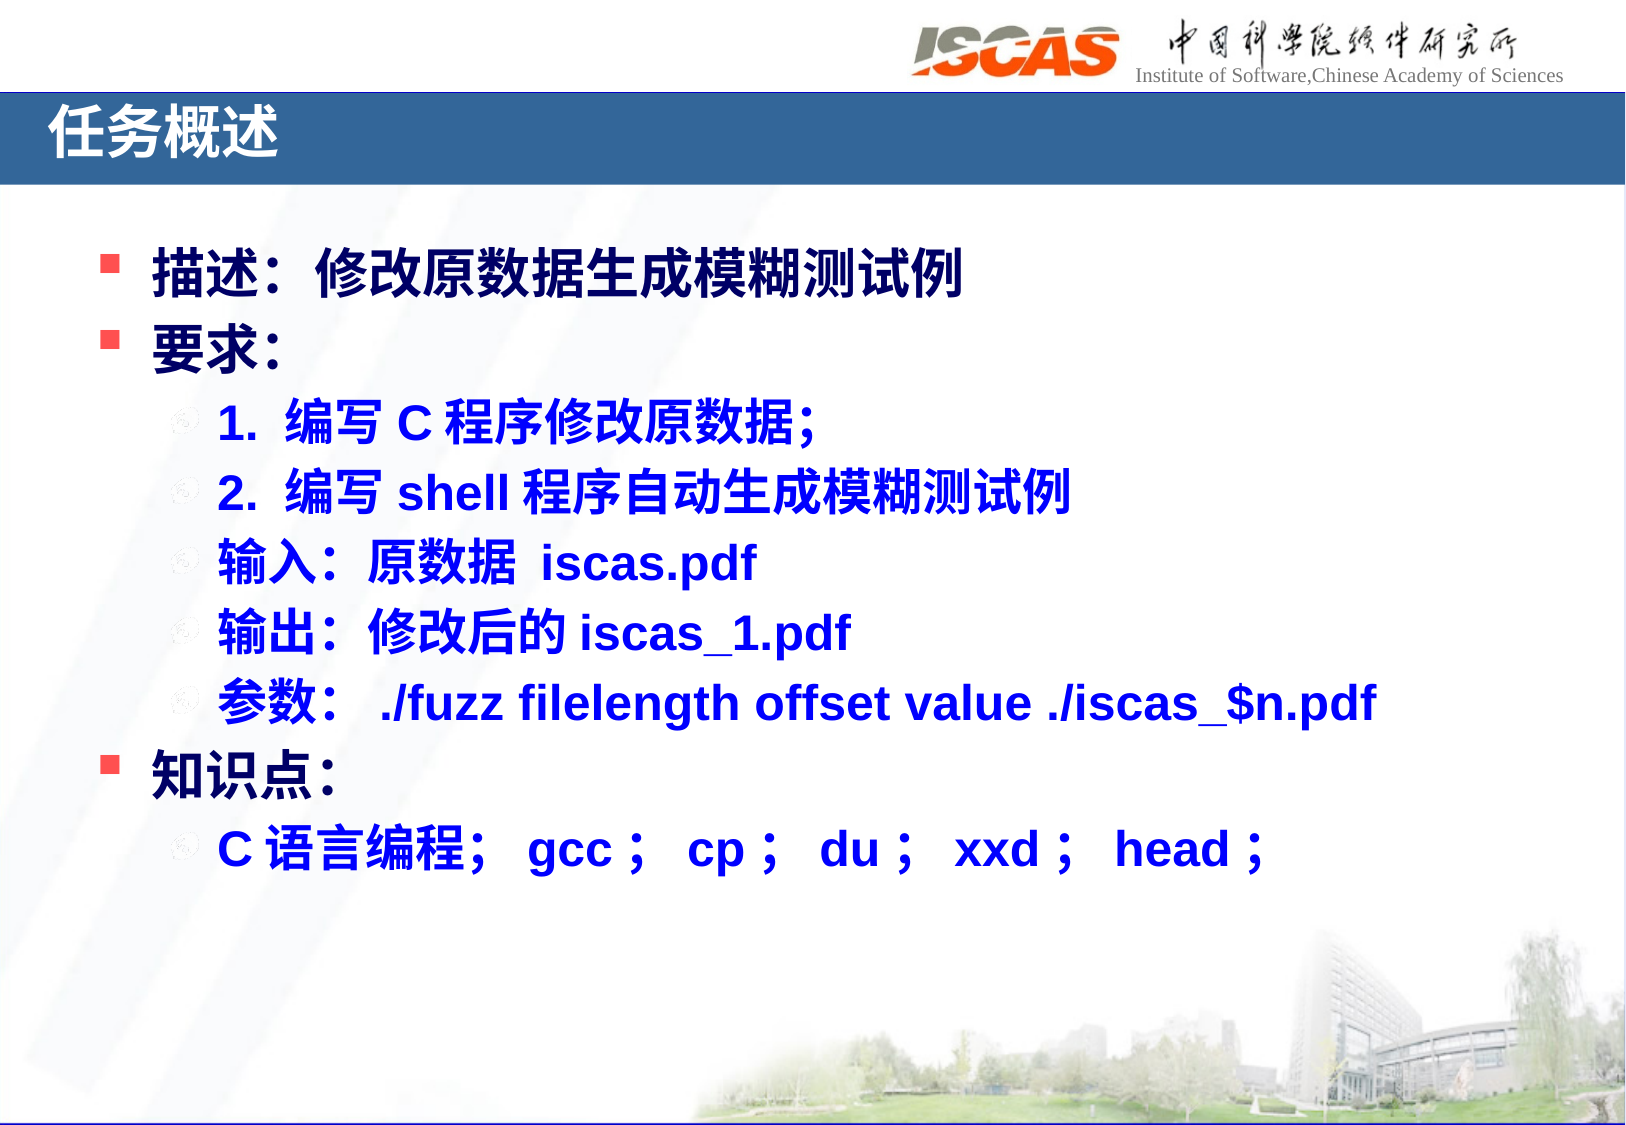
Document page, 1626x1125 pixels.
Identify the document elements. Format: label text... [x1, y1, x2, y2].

picture [0, 92, 1626, 1125]
title 任务概述 [0, 93, 1625, 185]
picture [1166, 15, 1519, 71]
list 描述：修改原数据生成模糊测试例 要求： 1. 编写C程序修改原数据； 2. 编写shell程序自动生成模糊测试例 输入：原数据 iscas.pdf 输出：修改后的iscas_1.pdf 参数：./fuzz filelength offset value ./iscas_$n.pdf 知识点： C语言编程；gcc；cp；du；xxd；head； [80, 231, 1545, 988]
picture [907, 18, 1132, 87]
